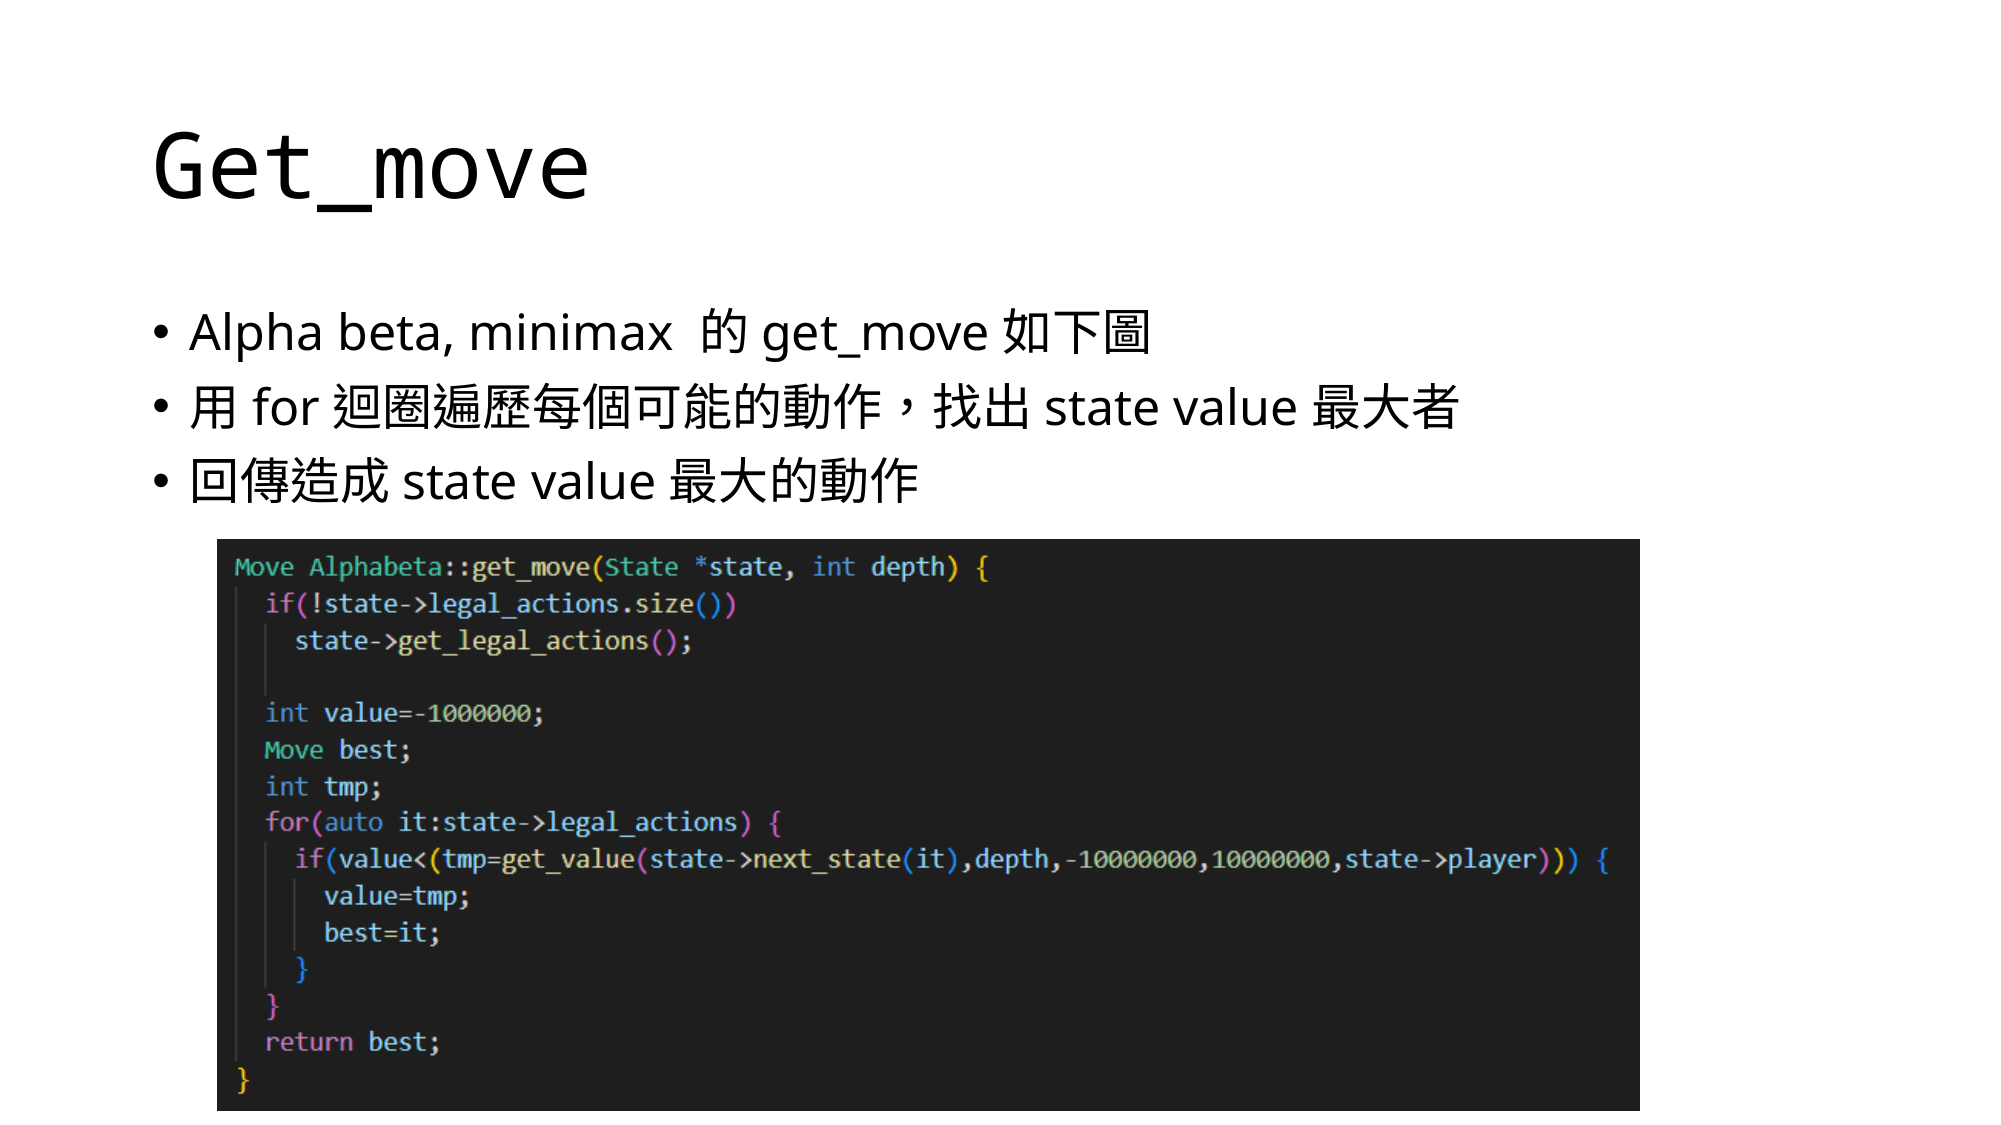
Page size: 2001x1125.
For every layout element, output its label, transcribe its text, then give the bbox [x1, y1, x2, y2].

title Get_move [137, 59, 1863, 278]
list Alpha beta, minimax 的get_move如下圖 用for迴圈遍歷每個可能的動作，找出state value最大者 回傳造成state value最大的動作 [137, 299, 1863, 1014]
picture [217, 539, 1640, 1111]
